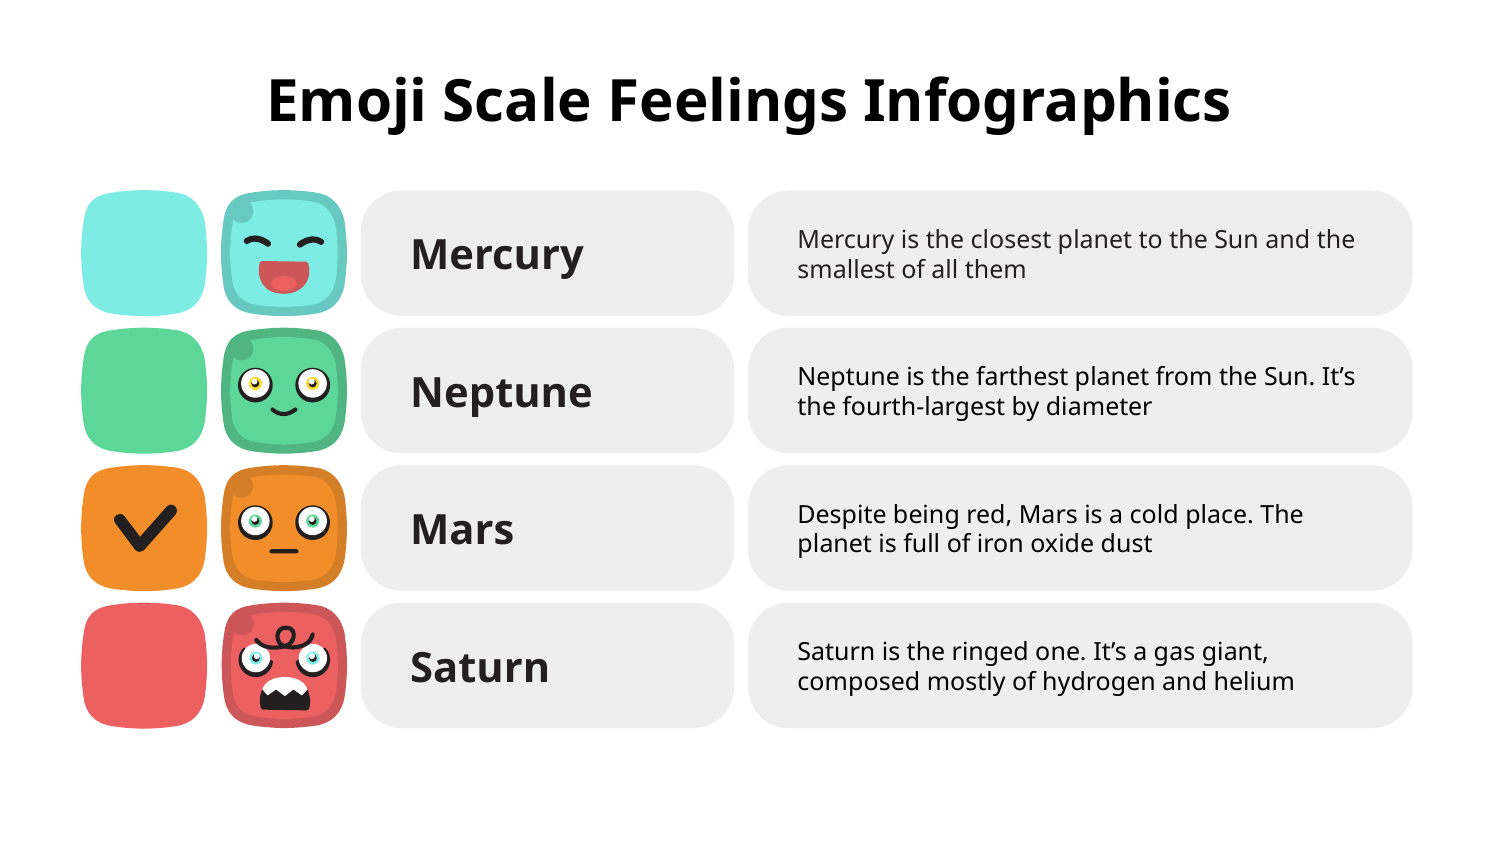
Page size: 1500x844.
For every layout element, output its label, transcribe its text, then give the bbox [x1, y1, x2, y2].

title Emoji Scale Feelings Infographics [75, 48, 1424, 142]
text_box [80, 327, 1413, 454]
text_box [80, 602, 1413, 729]
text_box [80, 464, 1413, 592]
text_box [80, 189, 1413, 317]
